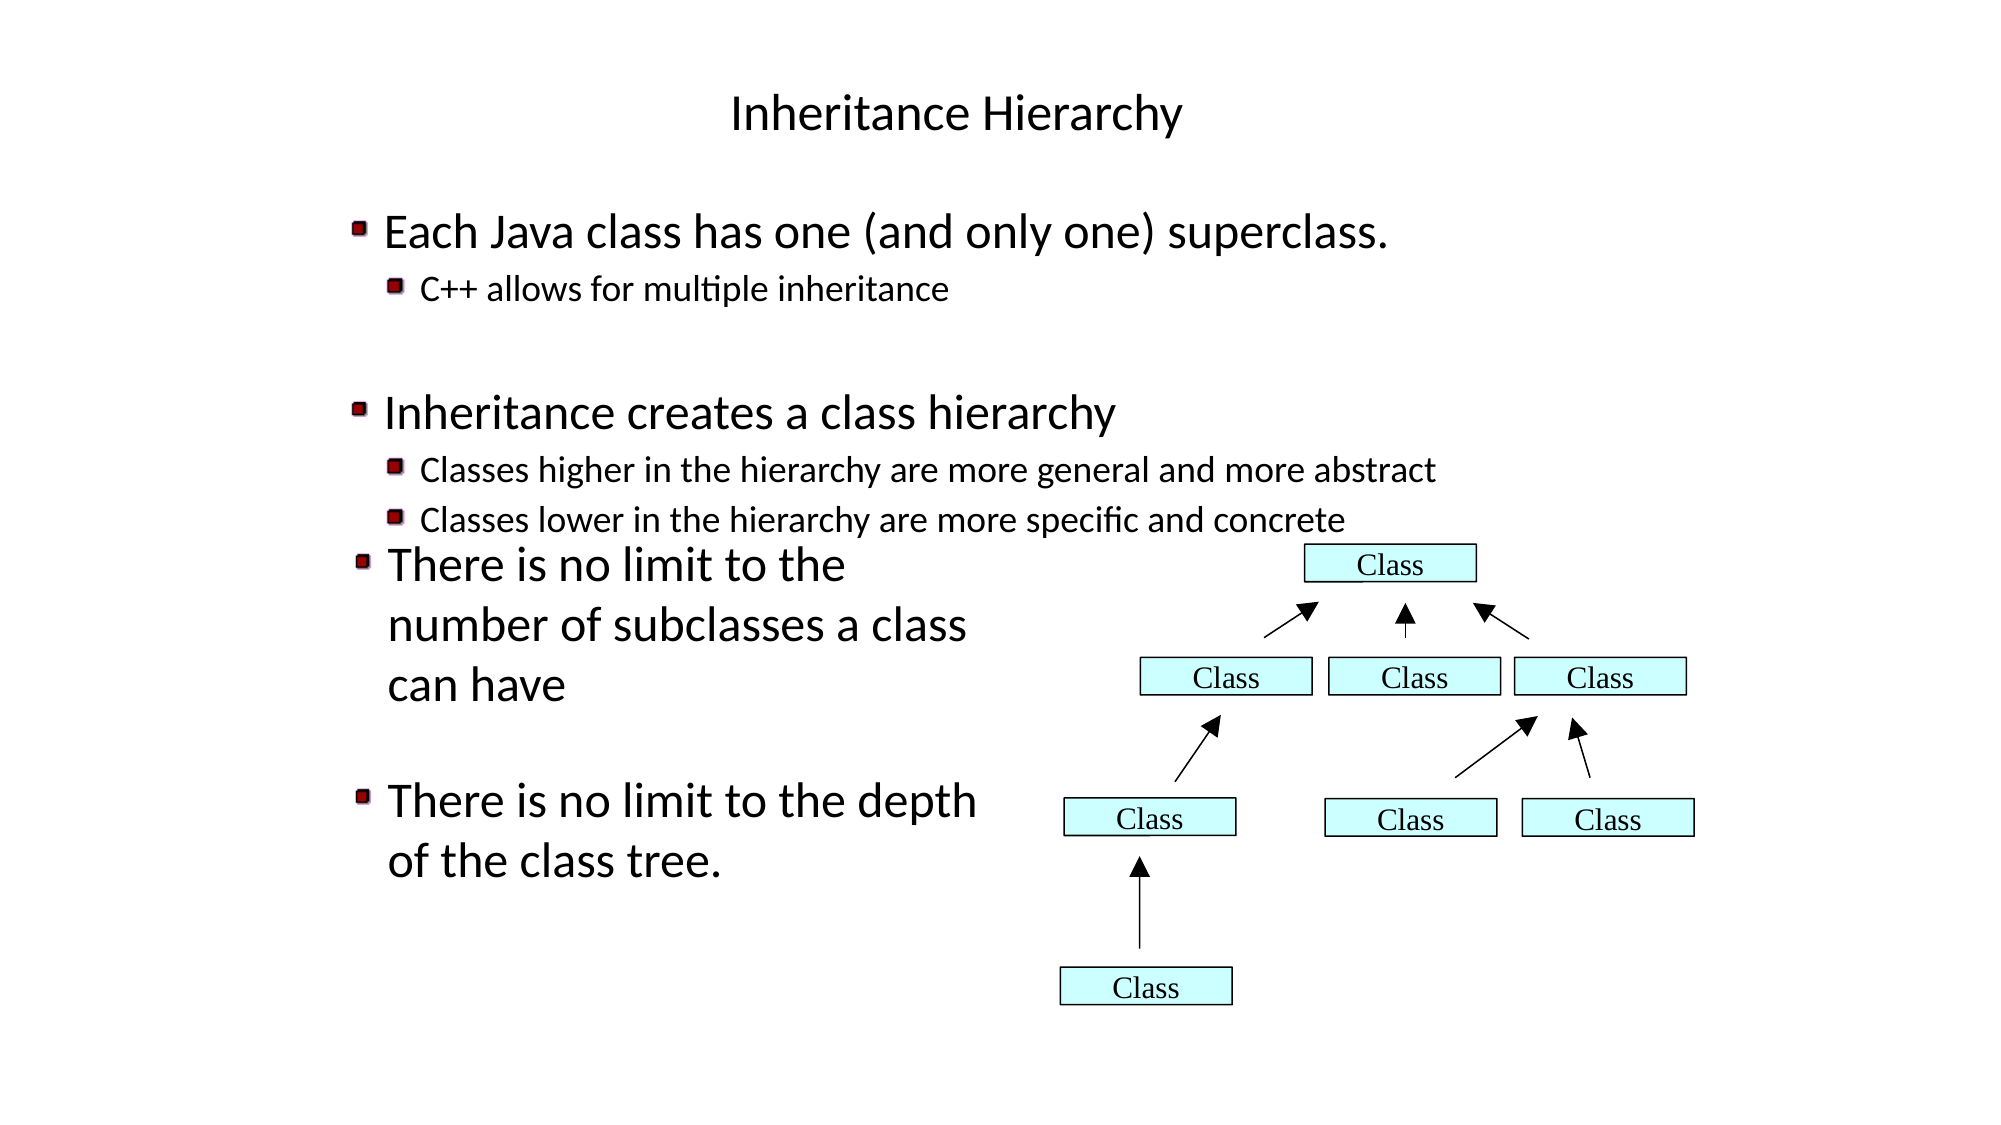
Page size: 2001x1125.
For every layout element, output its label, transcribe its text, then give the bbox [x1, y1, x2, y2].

text_box Class [1060, 967, 1233, 1005]
text_box [1264, 601, 1319, 638]
text_box Each Java class has one (and only one) superclass. C++ allows for multiple inheritance Inheritance creates a class hierarchy Classes higher in the hierarchy are more general and more abstract Classes lower in the hierarchy are more specific and concrete [349, 198, 1624, 540]
text_box Class [1514, 657, 1687, 695]
text_box [1568, 717, 1591, 778]
text_box Class [1140, 657, 1313, 695]
text_box There is no limit to the number of subclasses a class can have There is no limit to the depth of the class tree. [353, 531, 996, 888]
text_box [1472, 602, 1529, 640]
text_box Class [1064, 797, 1236, 836]
picture [384, 455, 408, 479]
text_box [1395, 602, 1416, 638]
text_box [1129, 856, 1150, 949]
text_box Inheritance Hierarchy [730, 78, 1360, 142]
text_box Class [1304, 544, 1477, 582]
picture [353, 786, 374, 808]
text_box [1174, 714, 1221, 782]
picture [349, 218, 371, 240]
text_box Class [1328, 657, 1501, 695]
picture [353, 551, 374, 573]
text_box [1455, 716, 1538, 778]
text_box Class [1522, 798, 1695, 837]
text_box Class [1325, 798, 1497, 837]
picture [349, 399, 371, 420]
picture [384, 506, 408, 529]
picture [384, 275, 408, 298]
